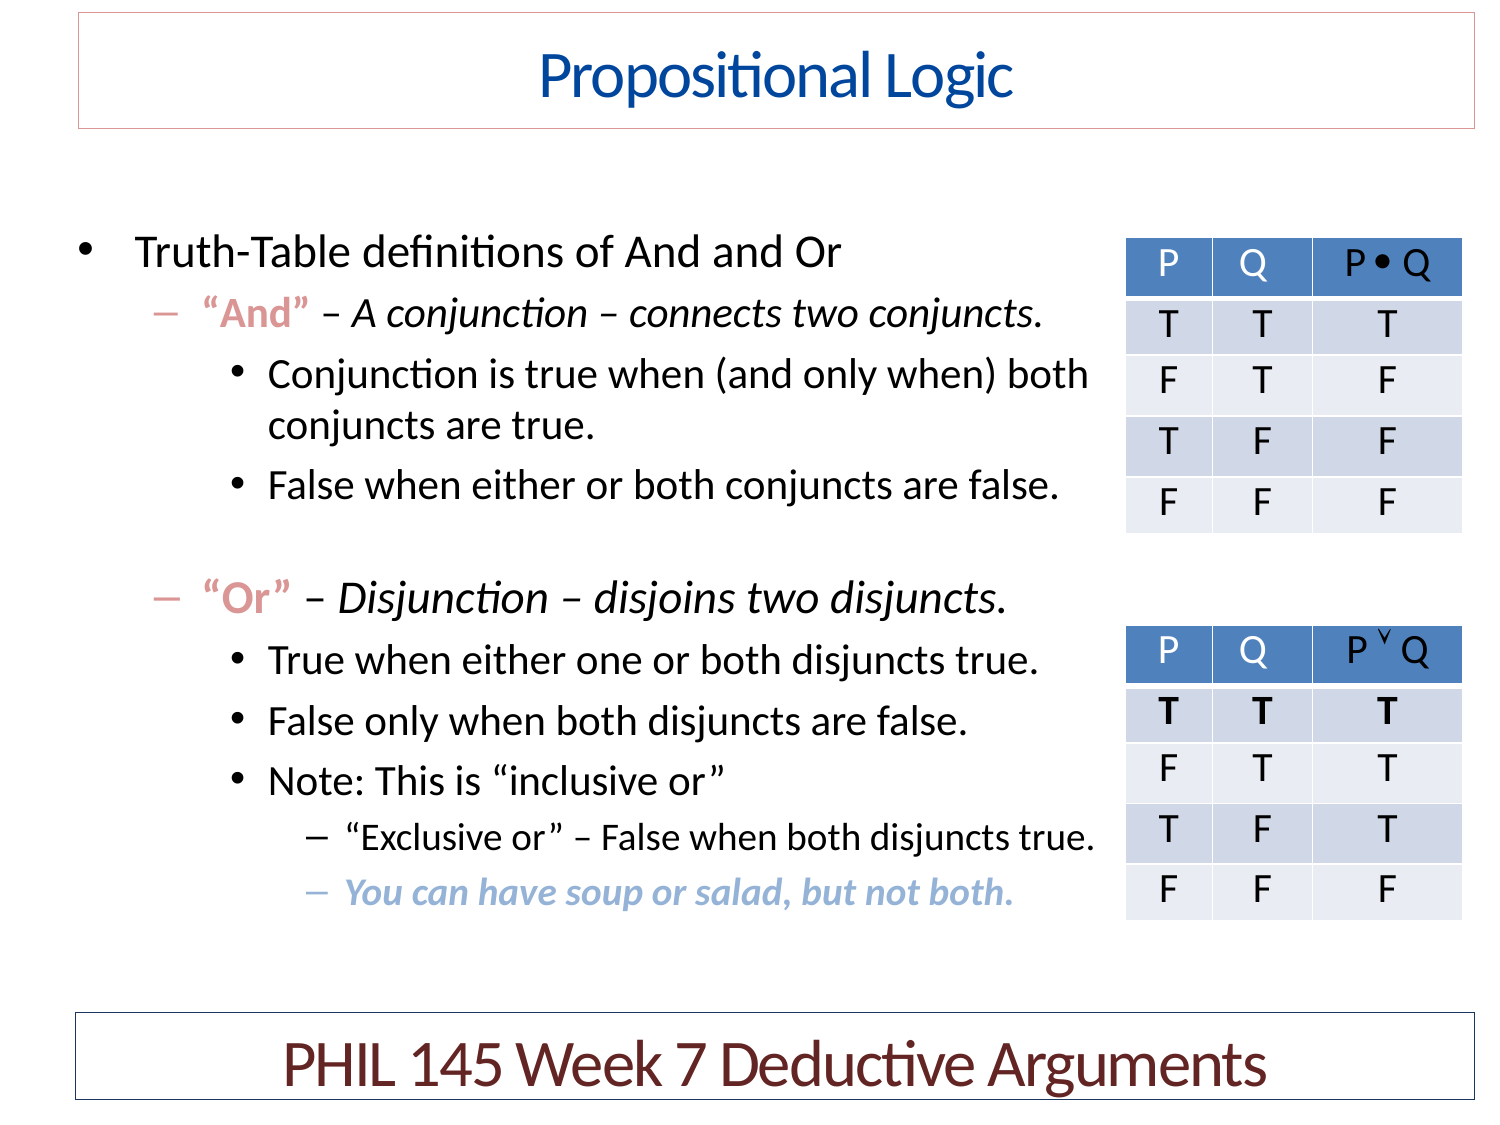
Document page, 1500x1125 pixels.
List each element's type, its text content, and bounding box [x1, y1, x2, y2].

table_cell F [1213, 804, 1312, 863]
table_cell T [1126, 689, 1212, 742]
table_cell F [1313, 478, 1462, 533]
text_box Propositional Logic [78, 12, 1475, 129]
text_box PHIL 145 Week 7 Deductive Arguments [75, 1012, 1475, 1100]
table_cell F [1213, 478, 1312, 533]
table_cell T [1313, 804, 1462, 863]
table_header P [1126, 238, 1212, 296]
table_cell F [1126, 478, 1212, 533]
table_cell F [1126, 356, 1212, 415]
table_cell T [1213, 301, 1312, 354]
table_header P  Q [1313, 238, 1462, 296]
table_header P  Q [1313, 626, 1462, 683]
table_cell T [1213, 744, 1312, 803]
table_cell T [1213, 356, 1312, 415]
table_header Q [1213, 626, 1312, 683]
table_cell T [1313, 744, 1462, 803]
table_cell T [1126, 804, 1212, 863]
table_cell F [1313, 356, 1462, 415]
table_cell T [1126, 417, 1212, 476]
table_cell F [1213, 417, 1312, 476]
list Truth-Table definitions of And and Or “And” – A conjunction – connects two conjuncts. Conjunction is true when (and only when) both conjuncts are true. False when either or both conjuncts are false. “Or” – Disjunction – disjoins two disjuncts. True when either one or both disjuncts true. False only when both disjuncts are false. Note: This is “inclusive or” “Exclusive or” – False when both disjuncts true. You can have soup or salad, but not both. [62, 212, 1113, 963]
table_cell T [1213, 689, 1312, 742]
table_cell F [1126, 744, 1212, 803]
table_cell F [1313, 865, 1462, 920]
table_cell T [1313, 301, 1462, 354]
table_header P [1126, 626, 1212, 683]
table_cell F [1126, 865, 1212, 920]
table_cell F [1313, 417, 1462, 476]
table_cell T [1313, 689, 1462, 742]
table_cell T [1126, 301, 1212, 354]
table_cell F [1213, 865, 1312, 920]
table_header Q [1213, 238, 1312, 296]
